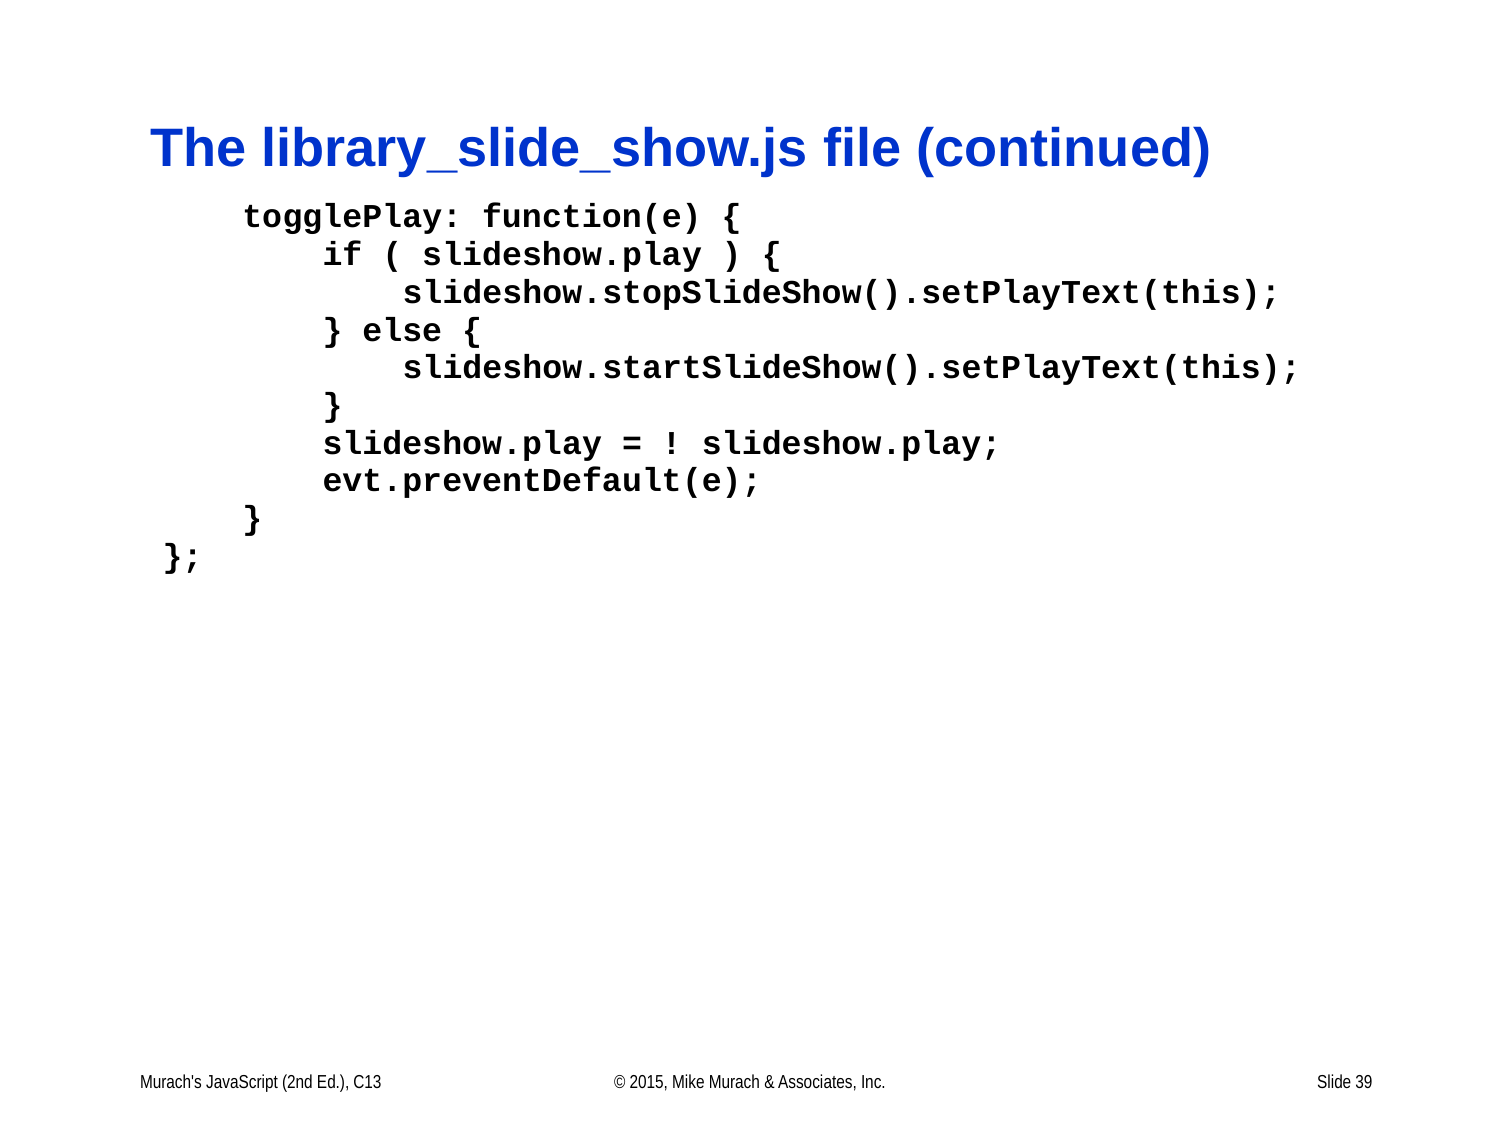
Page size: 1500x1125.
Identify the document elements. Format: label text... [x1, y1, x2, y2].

slide_number Slide 39 [1074, 1025, 1388, 1100]
title The library_slide_show.js file (continued) [150, 112, 1350, 179]
slide_number Murach's JavaScript (2nd Ed.), C13 [125, 1025, 450, 1100]
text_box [162, 199, 1361, 597]
footer © 2015, Mike Murach & Associates, Inc. [474, 1025, 1025, 1100]
